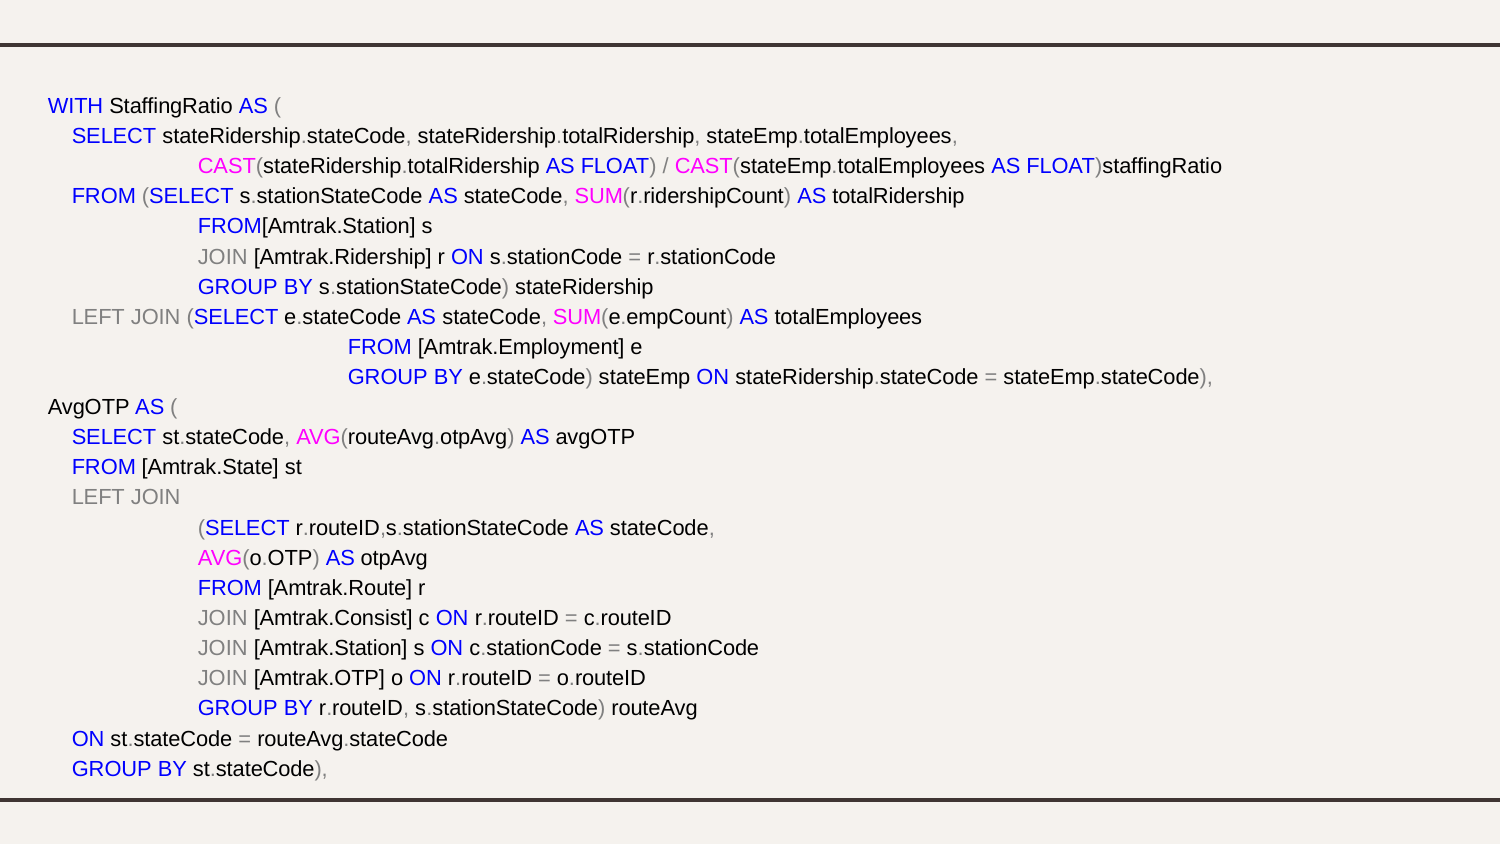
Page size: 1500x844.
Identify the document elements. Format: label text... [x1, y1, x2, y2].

list WITH StaffingRatio AS ( SELECT stateRidership.stateCode, stateRidership.totalRidership, stateEmp.totalEmployees, CAST(stateRidership.totalRidership AS FLOAT) / CAST(stateEmp.totalEmployees AS FLOAT)staffingRatio FROM (SELECT s.stationStateCode AS stateCode, SUM(r.ridershipCount) AS totalRidership FROM[Amtrak.Station] s JOIN [Amtrak.Ridership] r ON s.stationCode = r.stationCode GROUP BY s.stationStateCode) stateRidership LEFT JOIN (SELECT e.stateCode AS stateCode, SUM(e.empCount) AS totalEmployees FROM [Amtrak.Employment] e GROUP BY e.stateCode) stateEmp ON stateRidership.stateCode = stateEmp.stateCode), AvgOTP AS ( SELECT st.stateCode, AVG(routeAvg.otpAvg) AS avgOTP FROM [Amtrak.State] st LEFT JOIN (SELECT r.routeID,s.stationStateCode AS stateCode, AVG(o.OTP) AS otpAvg FROM [Amtrak.Route] r JOIN [Amtrak.Consist] c ON r.routeID = c.routeID JOIN [Amtrak.Station] s ON c.stationCode = s.stationCode JOIN [Amtrak.OTP] o ON r.routeID = o.routeID GROUP BY r.routeID, s.stationStateCode) routeAvg ON st.stateCode = routeAvg.stateCode GROUP BY st.stateCode), [32, 72, 1485, 771]
